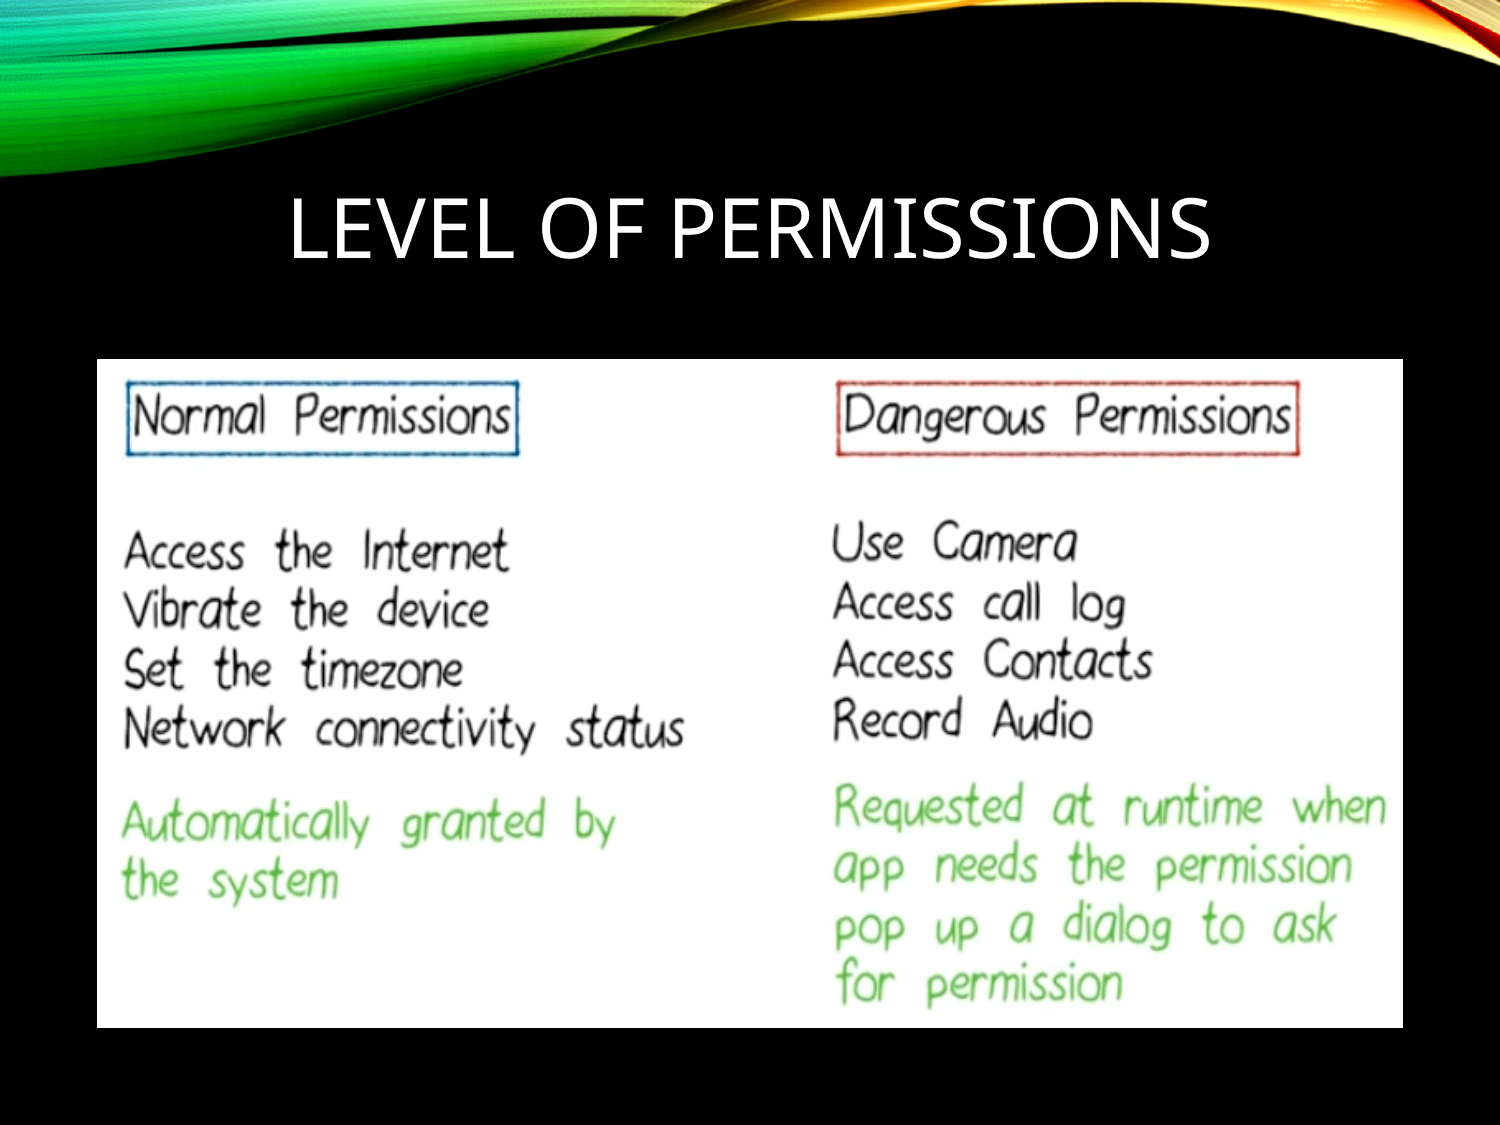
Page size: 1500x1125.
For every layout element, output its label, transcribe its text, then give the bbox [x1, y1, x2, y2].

title Level Of Permissions [97, 125, 1403, 338]
picture [97, 359, 1403, 1028]
picture [0, 0, 1500, 178]
